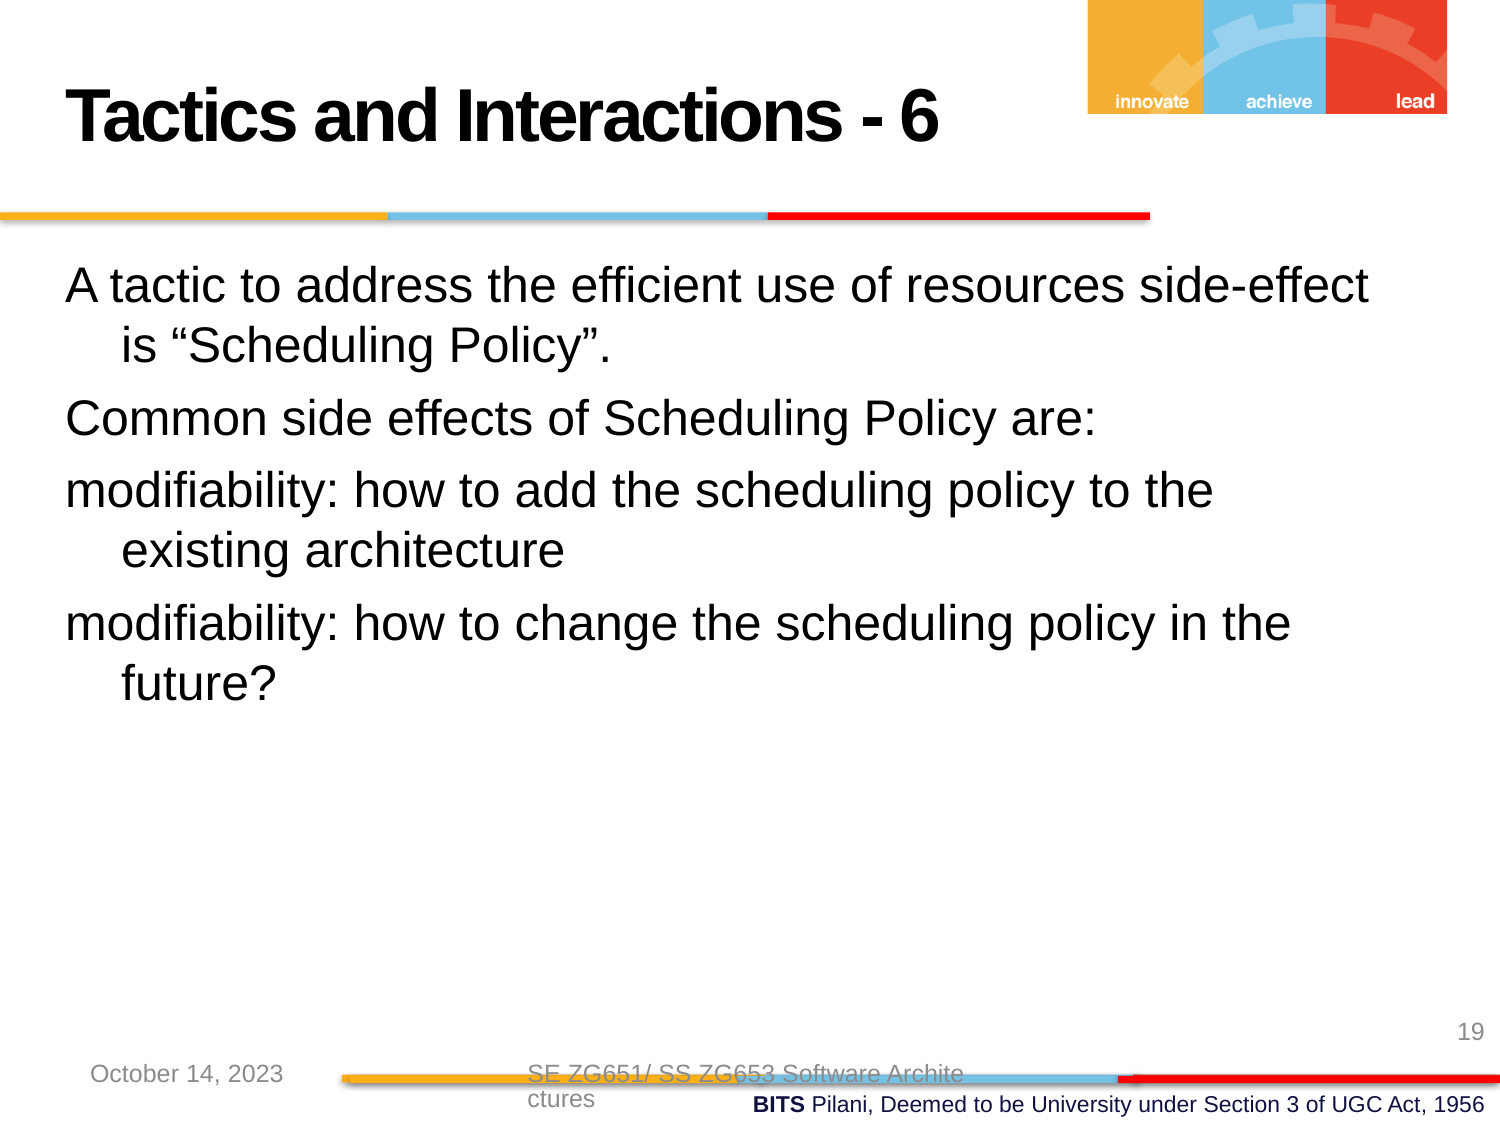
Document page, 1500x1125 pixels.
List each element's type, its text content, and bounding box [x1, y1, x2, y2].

footer SE ZG651/ SS ZG653 Software Architectures [512, 1042, 988, 1103]
slide_number 19 [1149, 1000, 1500, 1061]
list A tactic to address the efficient use of resources side-effect is “Scheduling Policy”. Common side effects of Scheduling Policy are: modifiability: how to add the scheduling policy to the existing architecture modifiability: how to change the scheduling policy in the future? [50, 245, 1400, 988]
list Tactics and Interactions - 6 [50, 24, 1088, 213]
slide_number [75, 1042, 425, 1103]
picture [1087, 0, 1448, 114]
